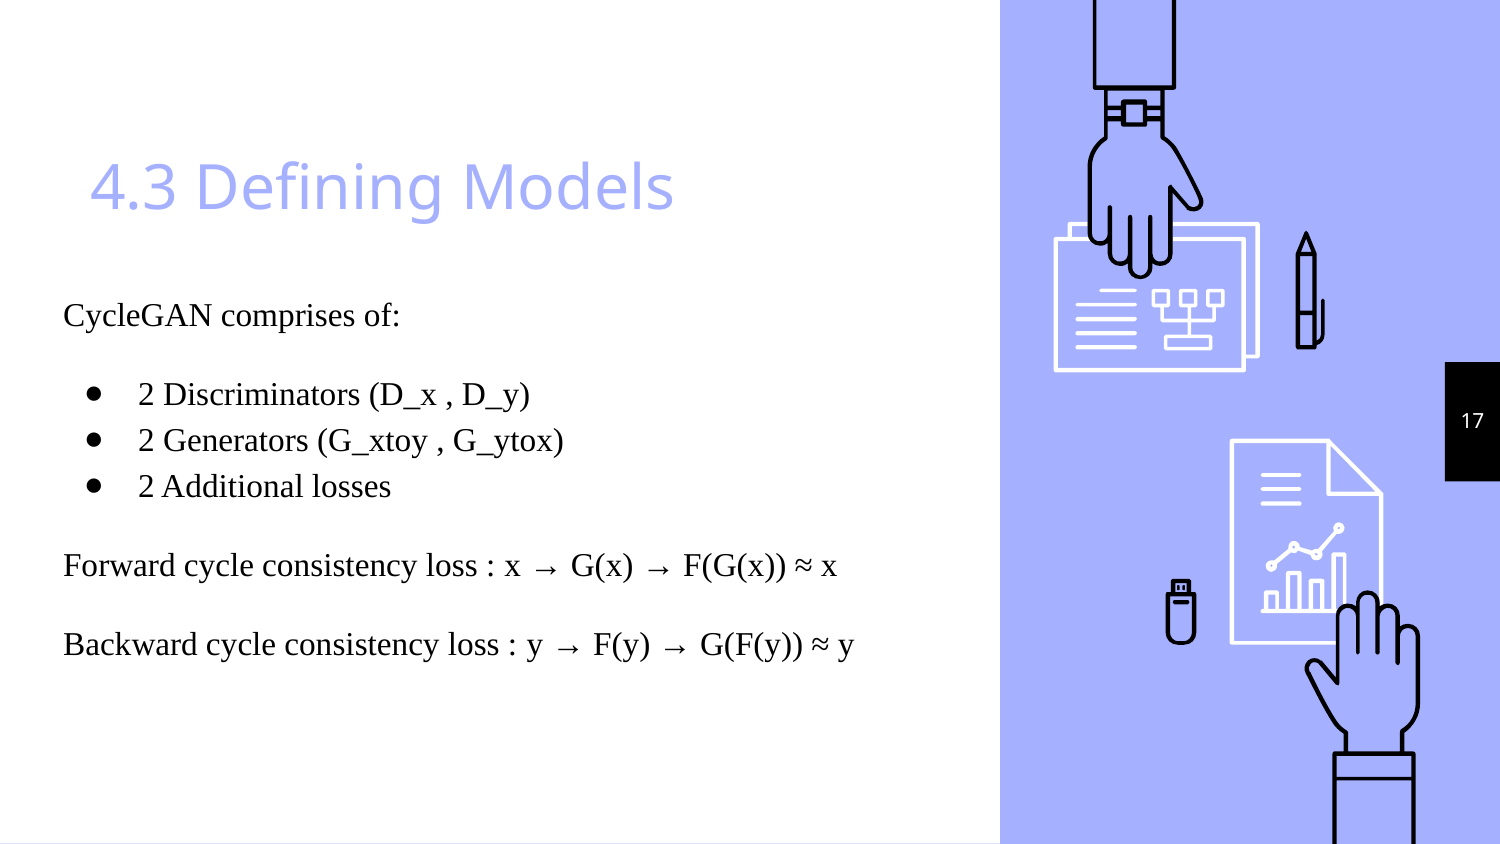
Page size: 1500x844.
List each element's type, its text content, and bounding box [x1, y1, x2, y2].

slide_number ‹#› [1444, 362, 1500, 482]
title 4.3 Defining Models [75, 96, 918, 237]
list CycleGAN comprises of: 2 Discriminators (D_x , D_y) 2 Generators (G_xtoy , G_ytox) 2 Additional losses Forward cycle consistency loss : x → G(x) → F(G(x)) ≈ x Backward cycle consistency loss : y → F(y) → G(F(y)) ≈ y [48, 271, 938, 794]
